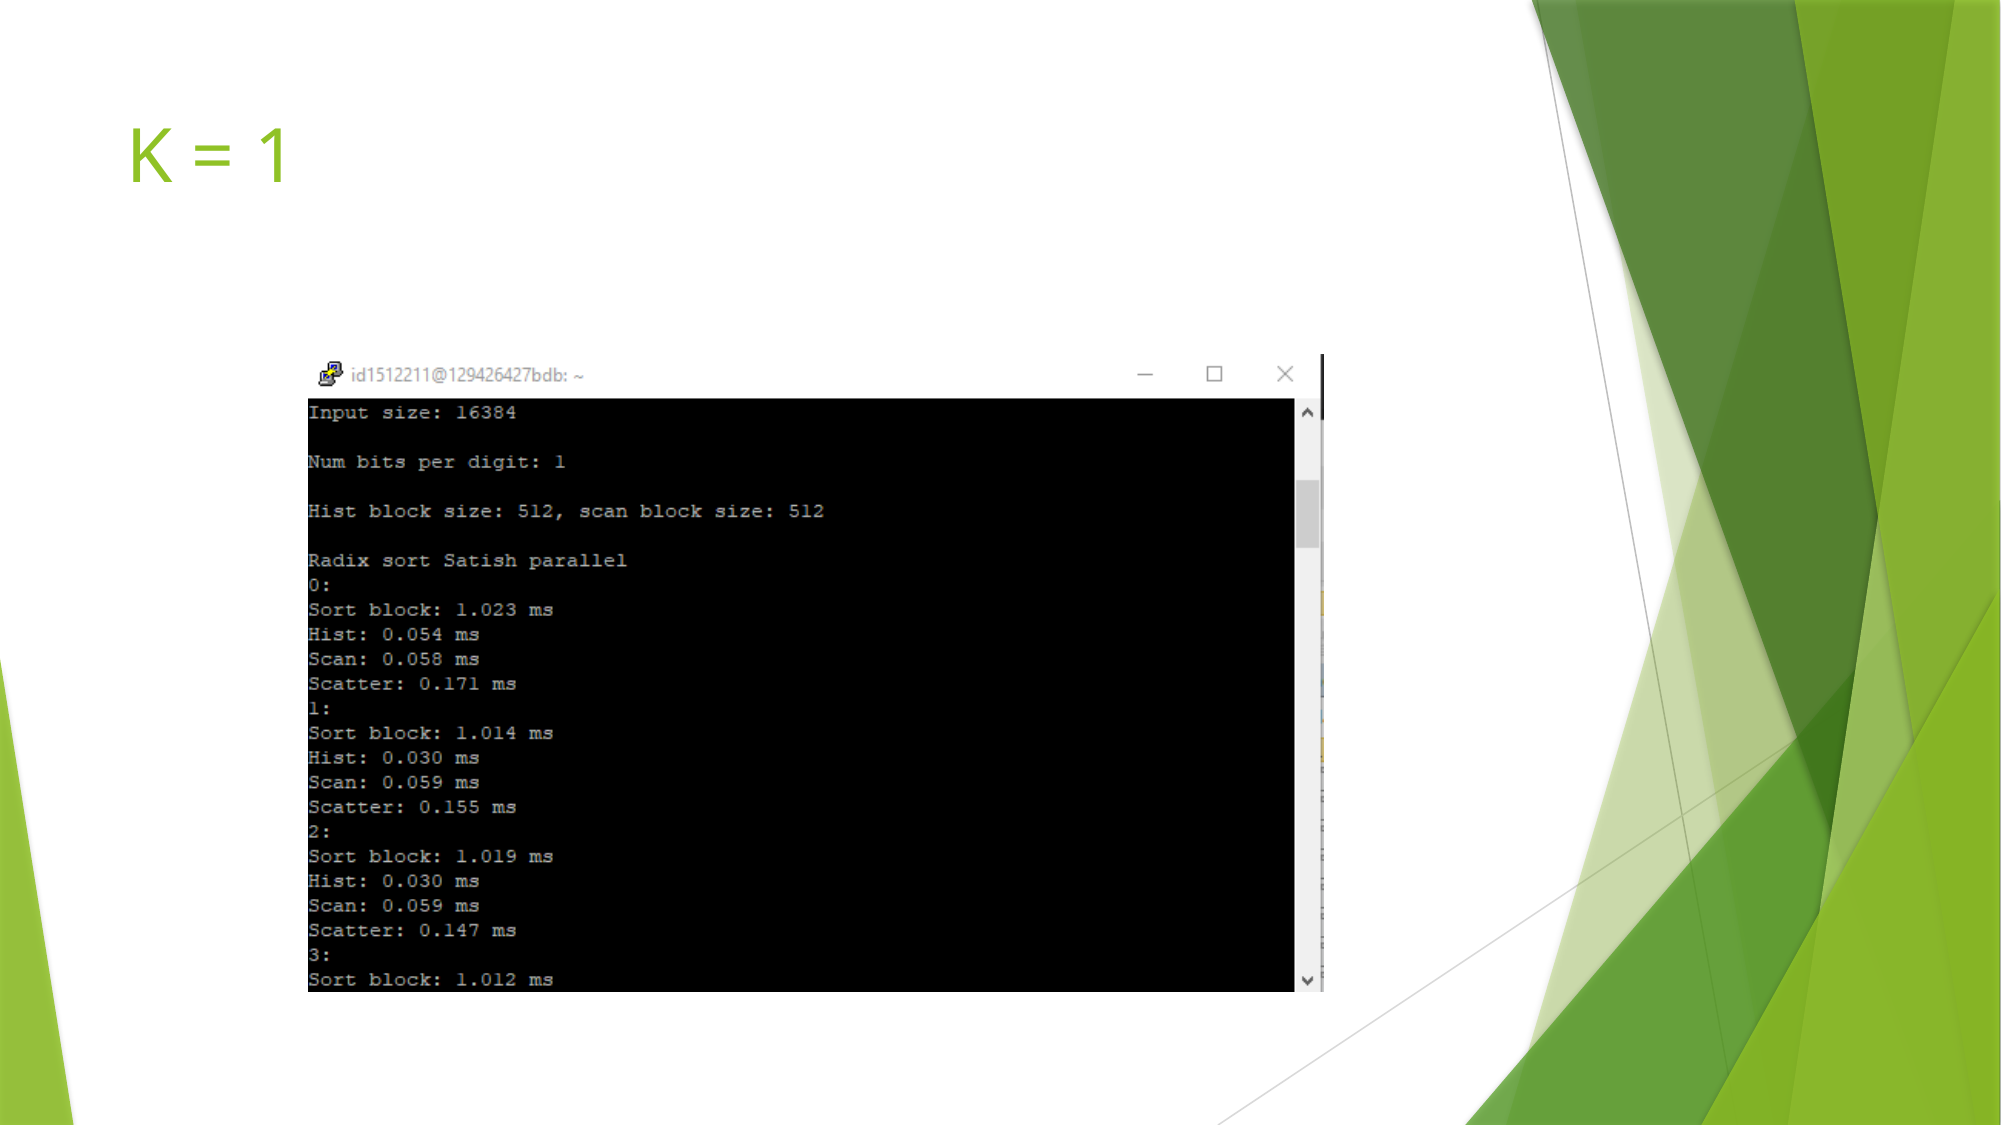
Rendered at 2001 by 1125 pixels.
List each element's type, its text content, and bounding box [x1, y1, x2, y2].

title K = 1 [111, 99, 1522, 317]
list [308, 353, 1325, 992]
